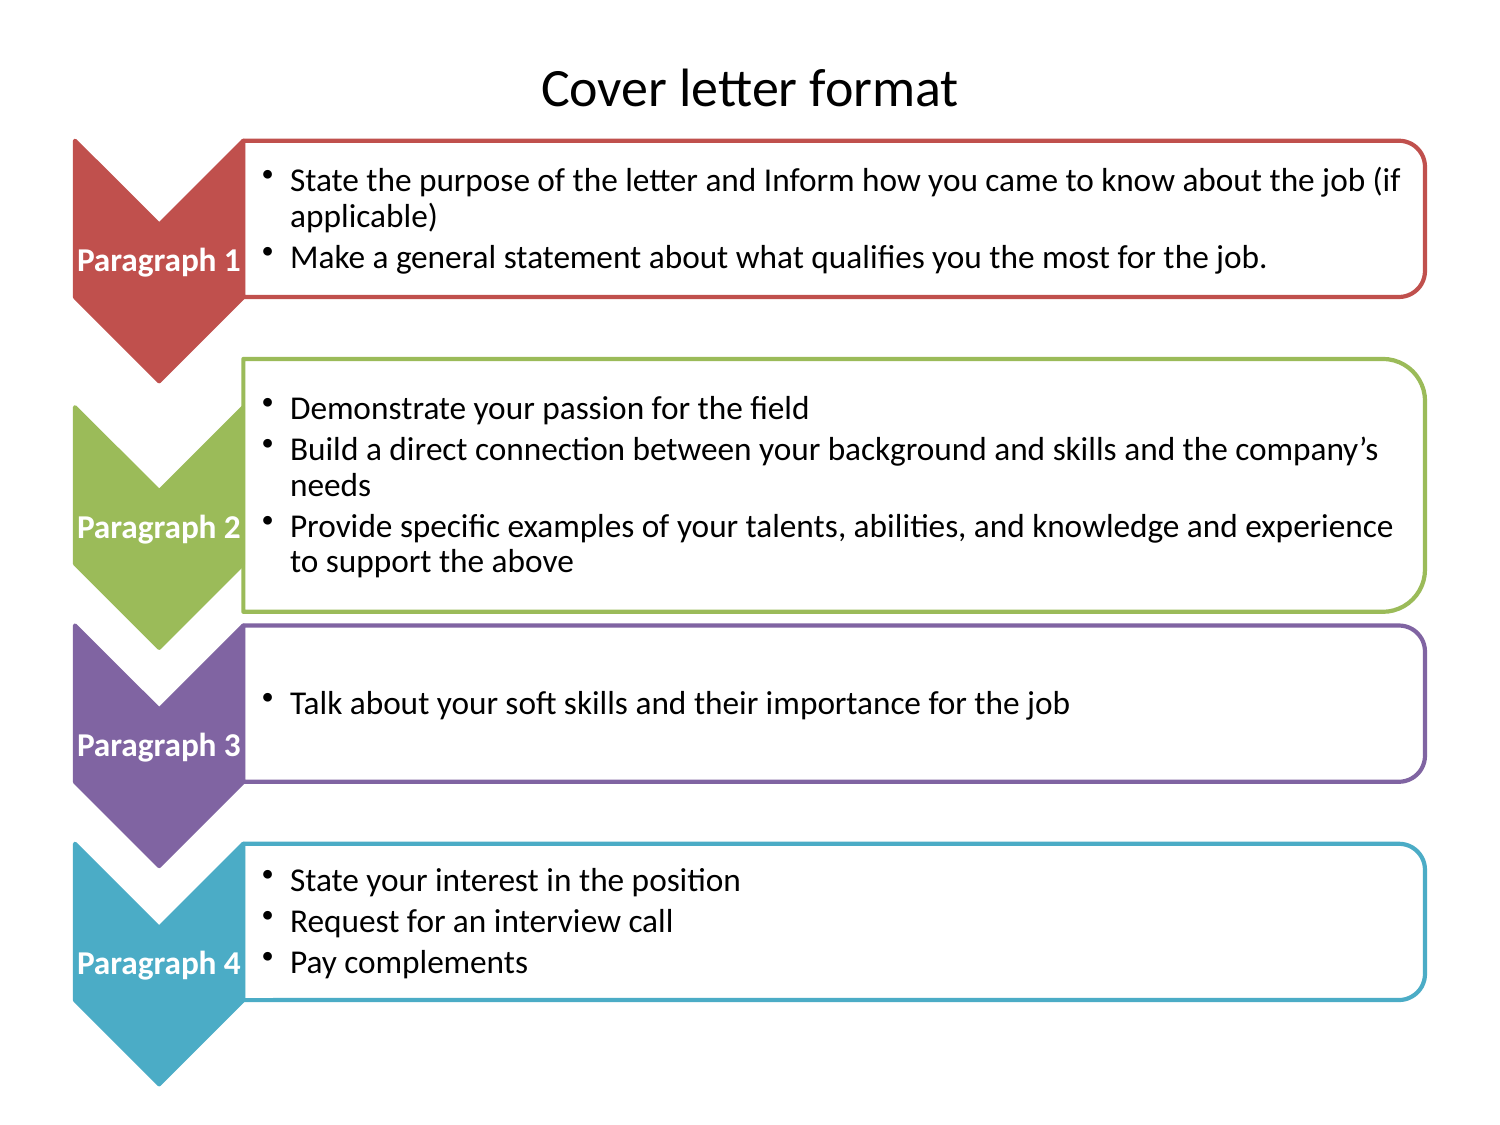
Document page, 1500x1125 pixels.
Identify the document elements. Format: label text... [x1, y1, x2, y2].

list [74, 137, 1426, 1088]
title Cover letter format [75, 45, 1425, 125]
